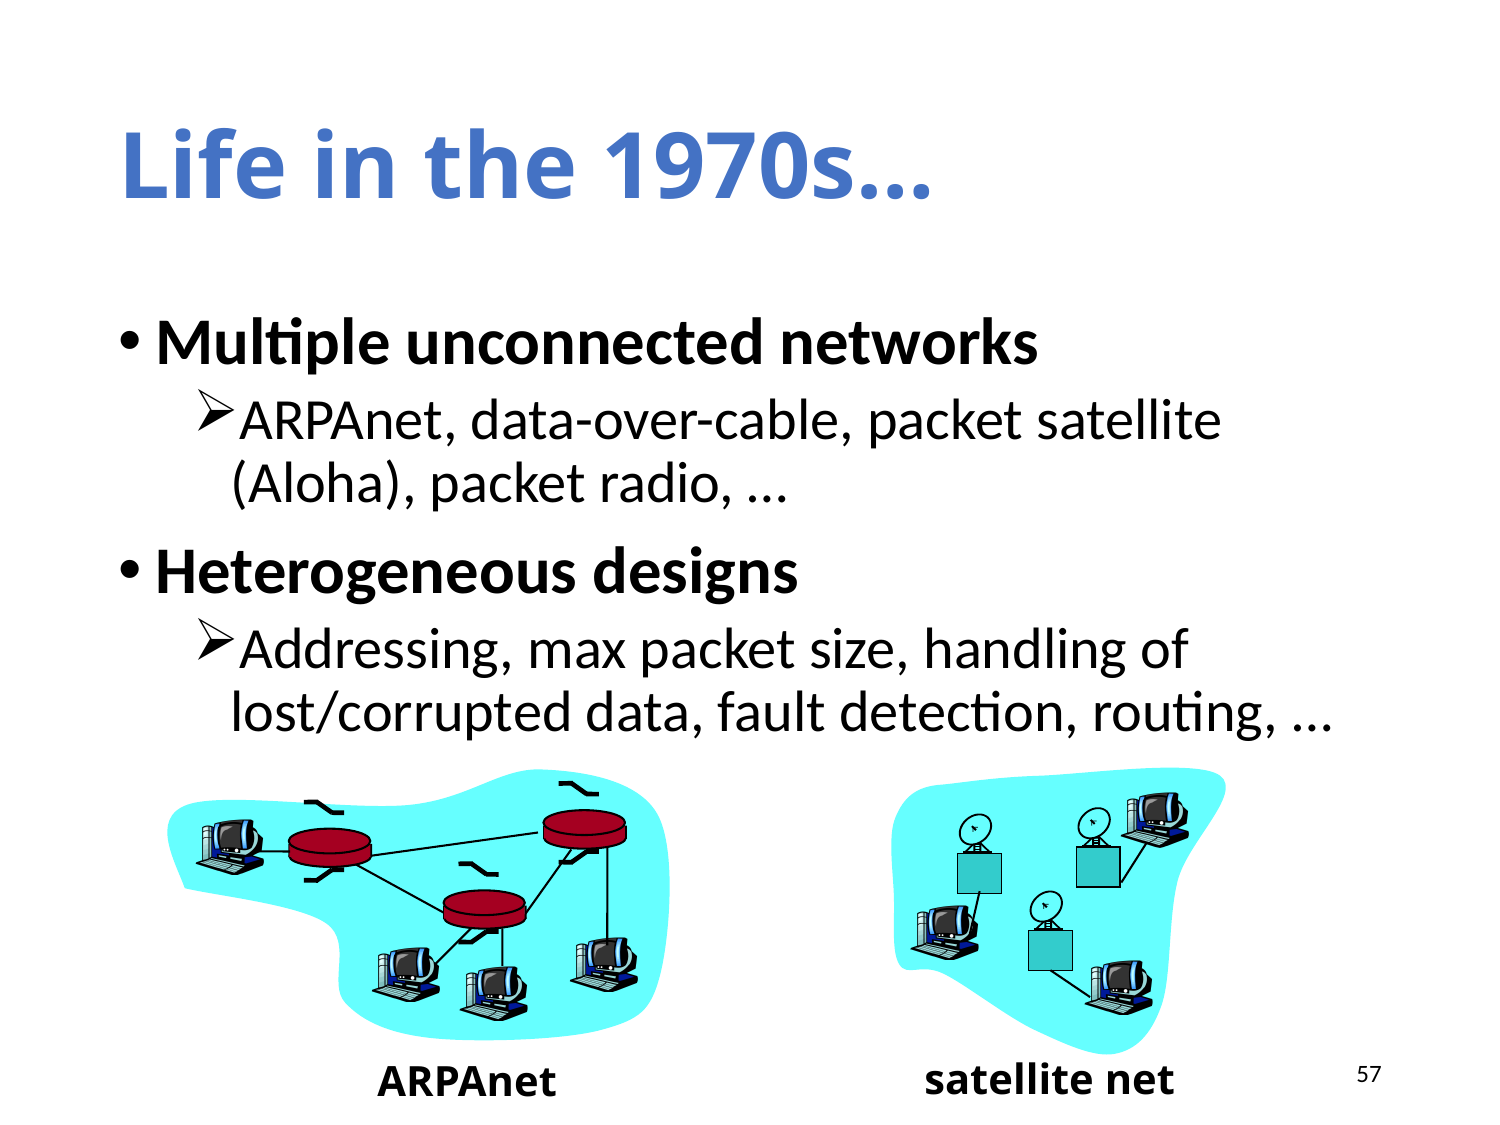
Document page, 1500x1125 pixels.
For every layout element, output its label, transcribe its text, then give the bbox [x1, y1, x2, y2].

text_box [1120, 792, 1189, 848]
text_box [569, 937, 638, 992]
text_box [167, 769, 670, 1041]
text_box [459, 966, 528, 1021]
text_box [195, 819, 265, 875]
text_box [443, 890, 526, 929]
text_box satellite net [909, 1045, 1190, 1111]
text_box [371, 947, 441, 1002]
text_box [288, 828, 372, 867]
text_box ARPAnet [362, 1047, 572, 1113]
title Life in the 1970s… [103, 59, 1397, 278]
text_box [543, 810, 626, 849]
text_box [1076, 807, 1121, 888]
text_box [1028, 890, 1073, 971]
text_box [891, 767, 1226, 1045]
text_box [910, 905, 979, 960]
slide_number 57 [1137, 1042, 1397, 1103]
list Multiple unconnected networks ARPAnet, data-over-cable, packet satellite (Aloha), packet radio, … Heterogeneous designs Addressing, max packet size, handling of lost/corrupted data, fault detection, routing, … [103, 299, 1397, 1014]
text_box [957, 813, 1002, 894]
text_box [1084, 960, 1153, 1015]
